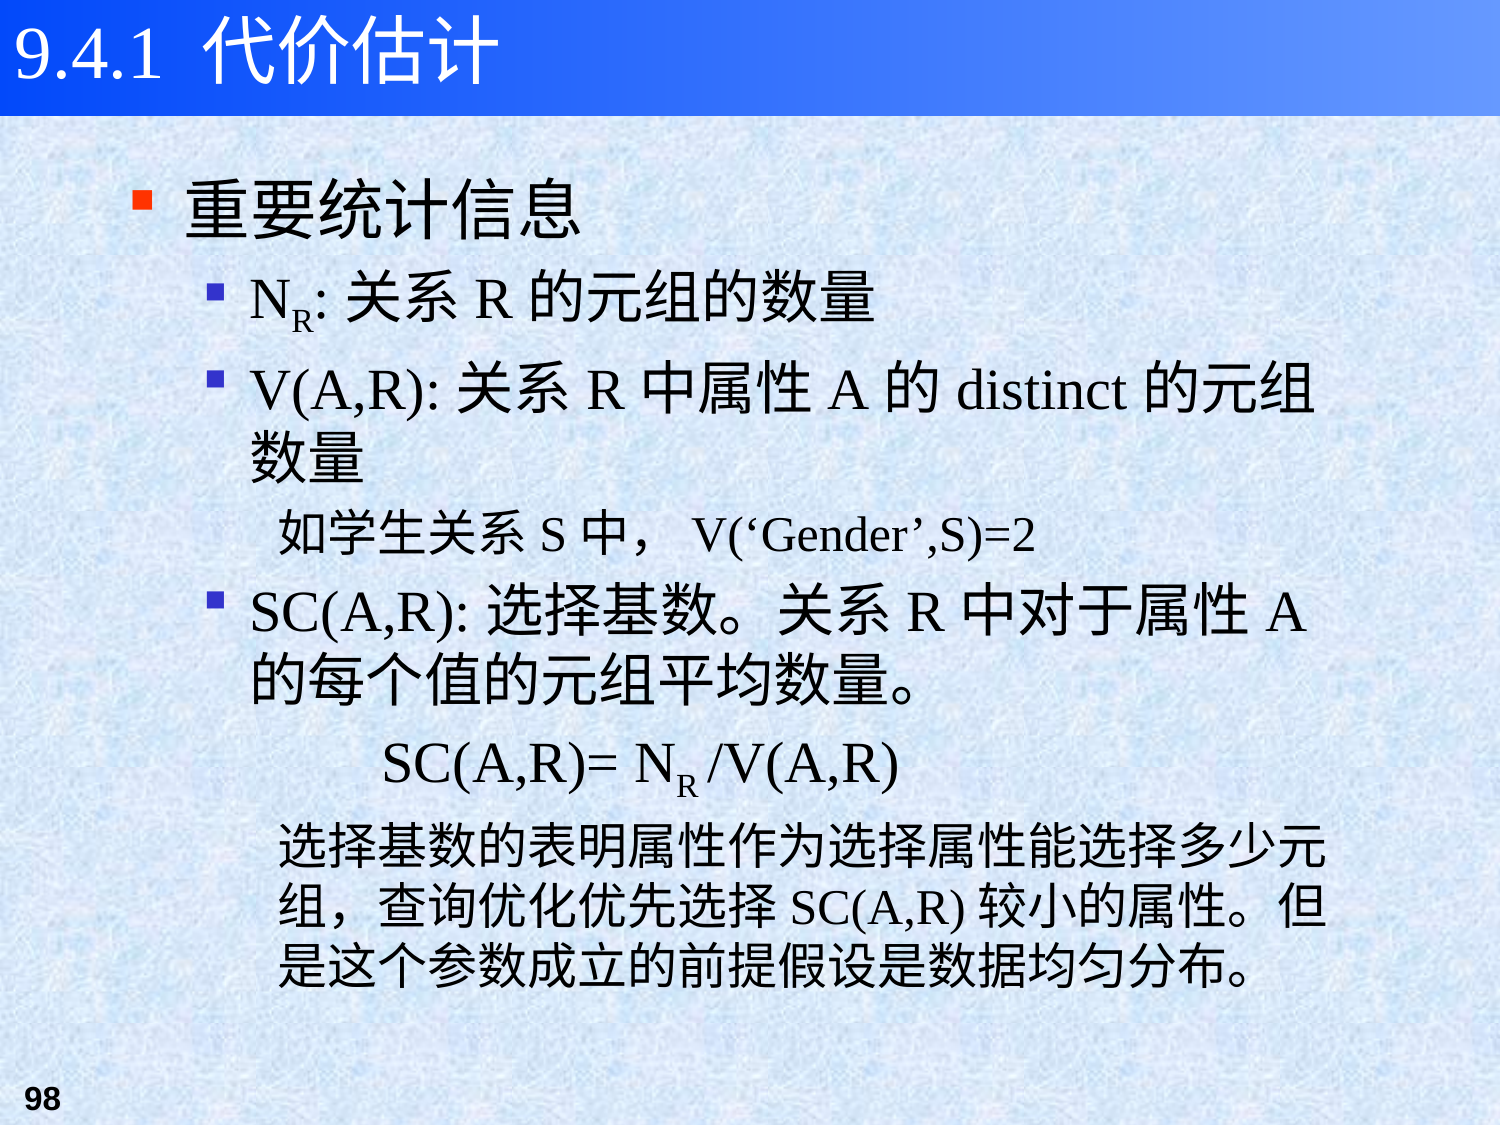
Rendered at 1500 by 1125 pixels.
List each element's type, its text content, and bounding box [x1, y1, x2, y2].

text_box 9.4.1 代价估计 [0, 0, 1152, 101]
picture [0, 116, 1500, 1125]
list 重要统计信息 NR:关系R的元组的数量 V(A,R):关系R中属性A的distinct的元组数量 如学生关系S中，V(‘Gender’,S)=2 SC(A,R):选择基数。关系R中对于属性A的每个值的元组平均数量。 SC(A,R)= NR /V(A,R) 选择基数的表明属性作为选择属性能选择多少元组，查询优化优先选择SC(A,R)较小的属性。但是这个参数成立的前提假设是数据均匀分布。 [112, 160, 1388, 1000]
